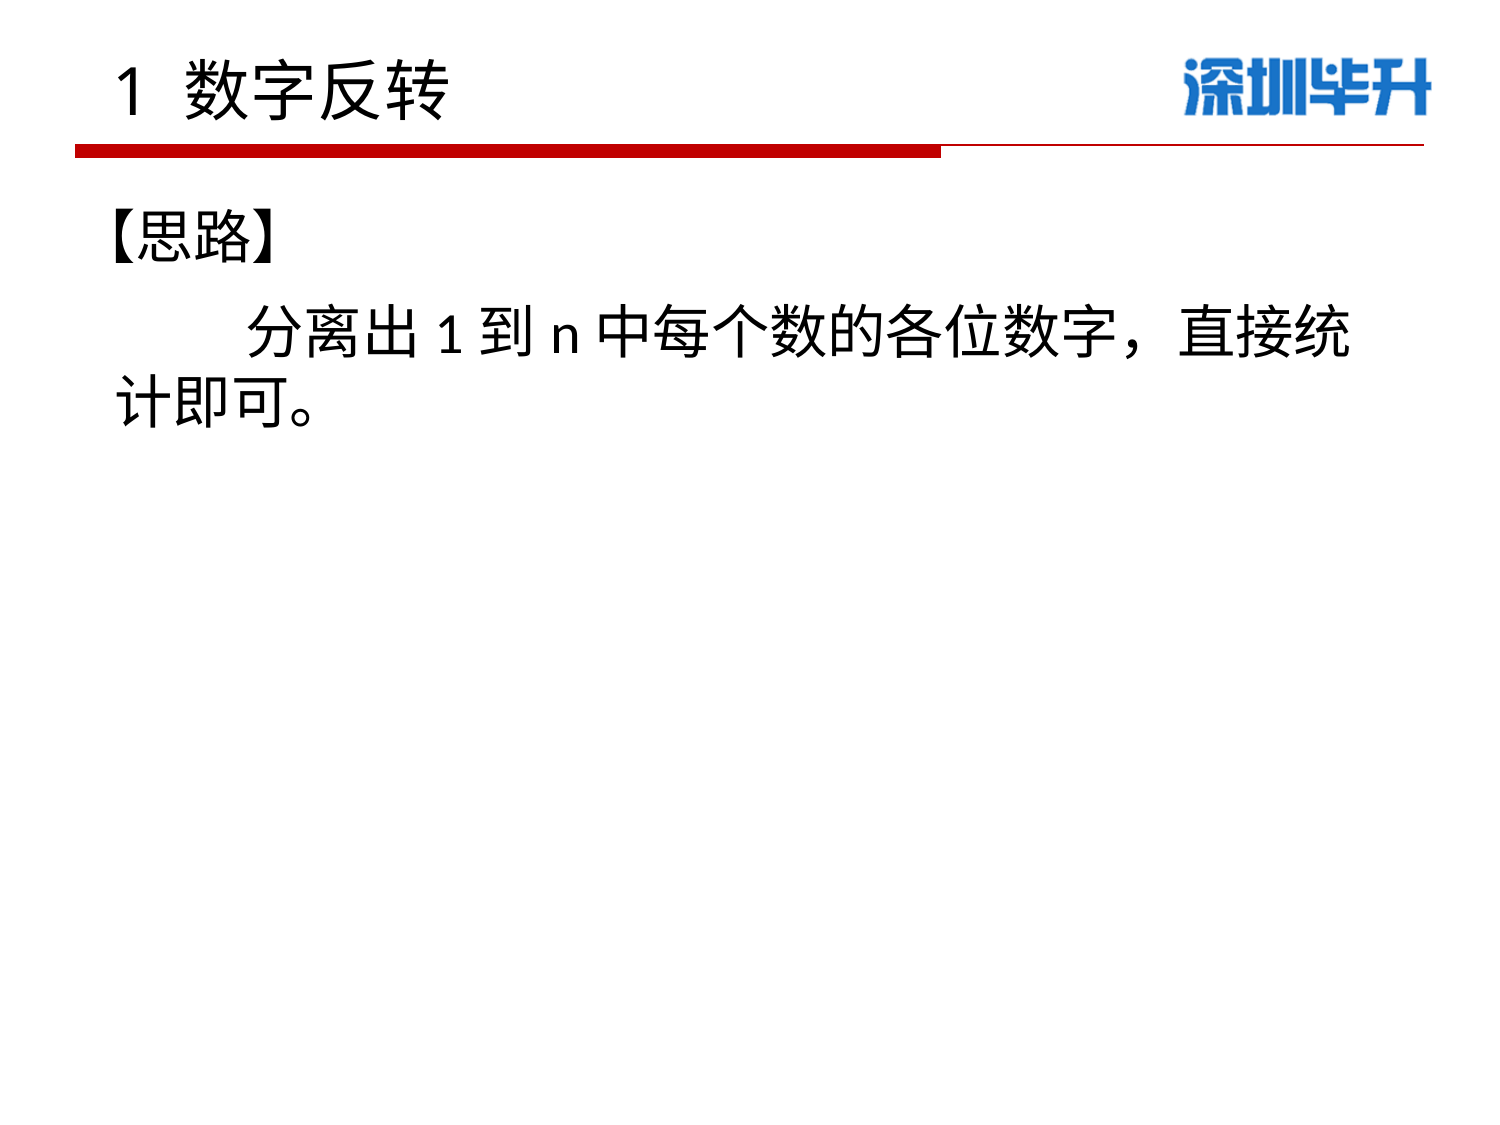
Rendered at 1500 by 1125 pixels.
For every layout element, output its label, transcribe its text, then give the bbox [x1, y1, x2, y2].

picture [1373, 53, 1454, 117]
subtitle 【思路】 分离出1到n中每个数的各位数字，直接统计即可。 [62, 193, 1408, 921]
title 1 数字反转 [97, 19, 1373, 170]
